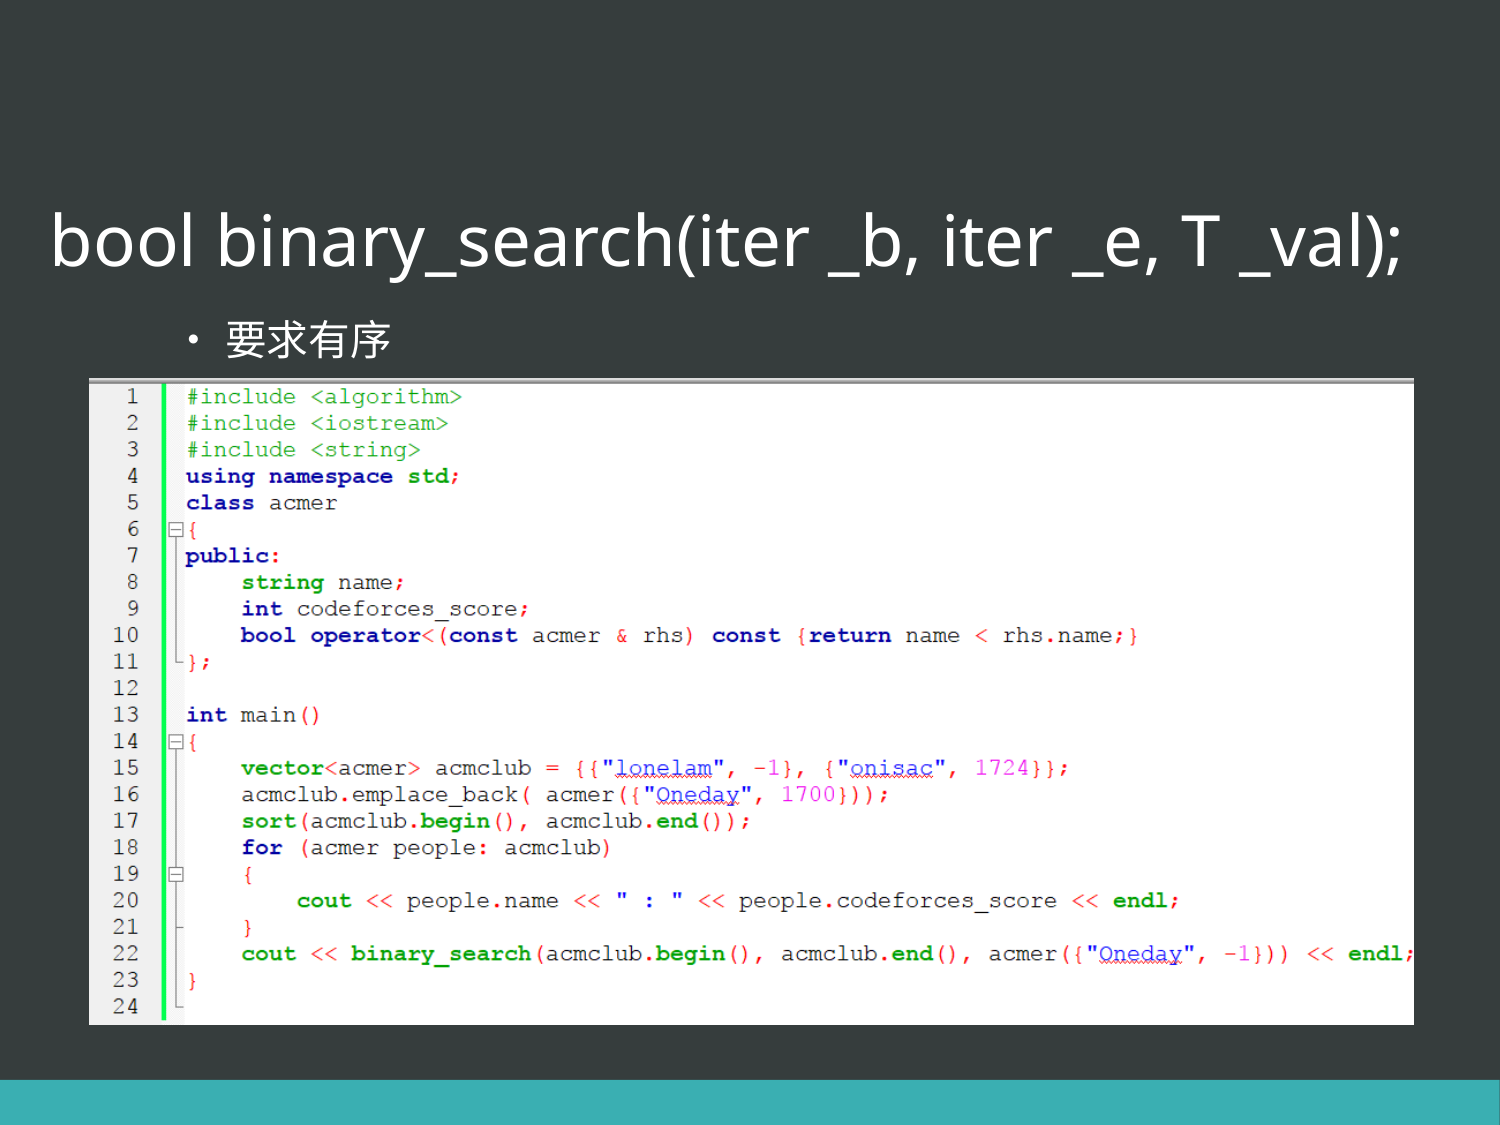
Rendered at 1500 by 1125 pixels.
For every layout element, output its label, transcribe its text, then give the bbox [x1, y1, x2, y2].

list 要求有序 [165, 311, 728, 378]
title bool binary_search(iter _b, iter _e, T _val); [34, 87, 1500, 290]
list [89, 378, 1414, 1025]
